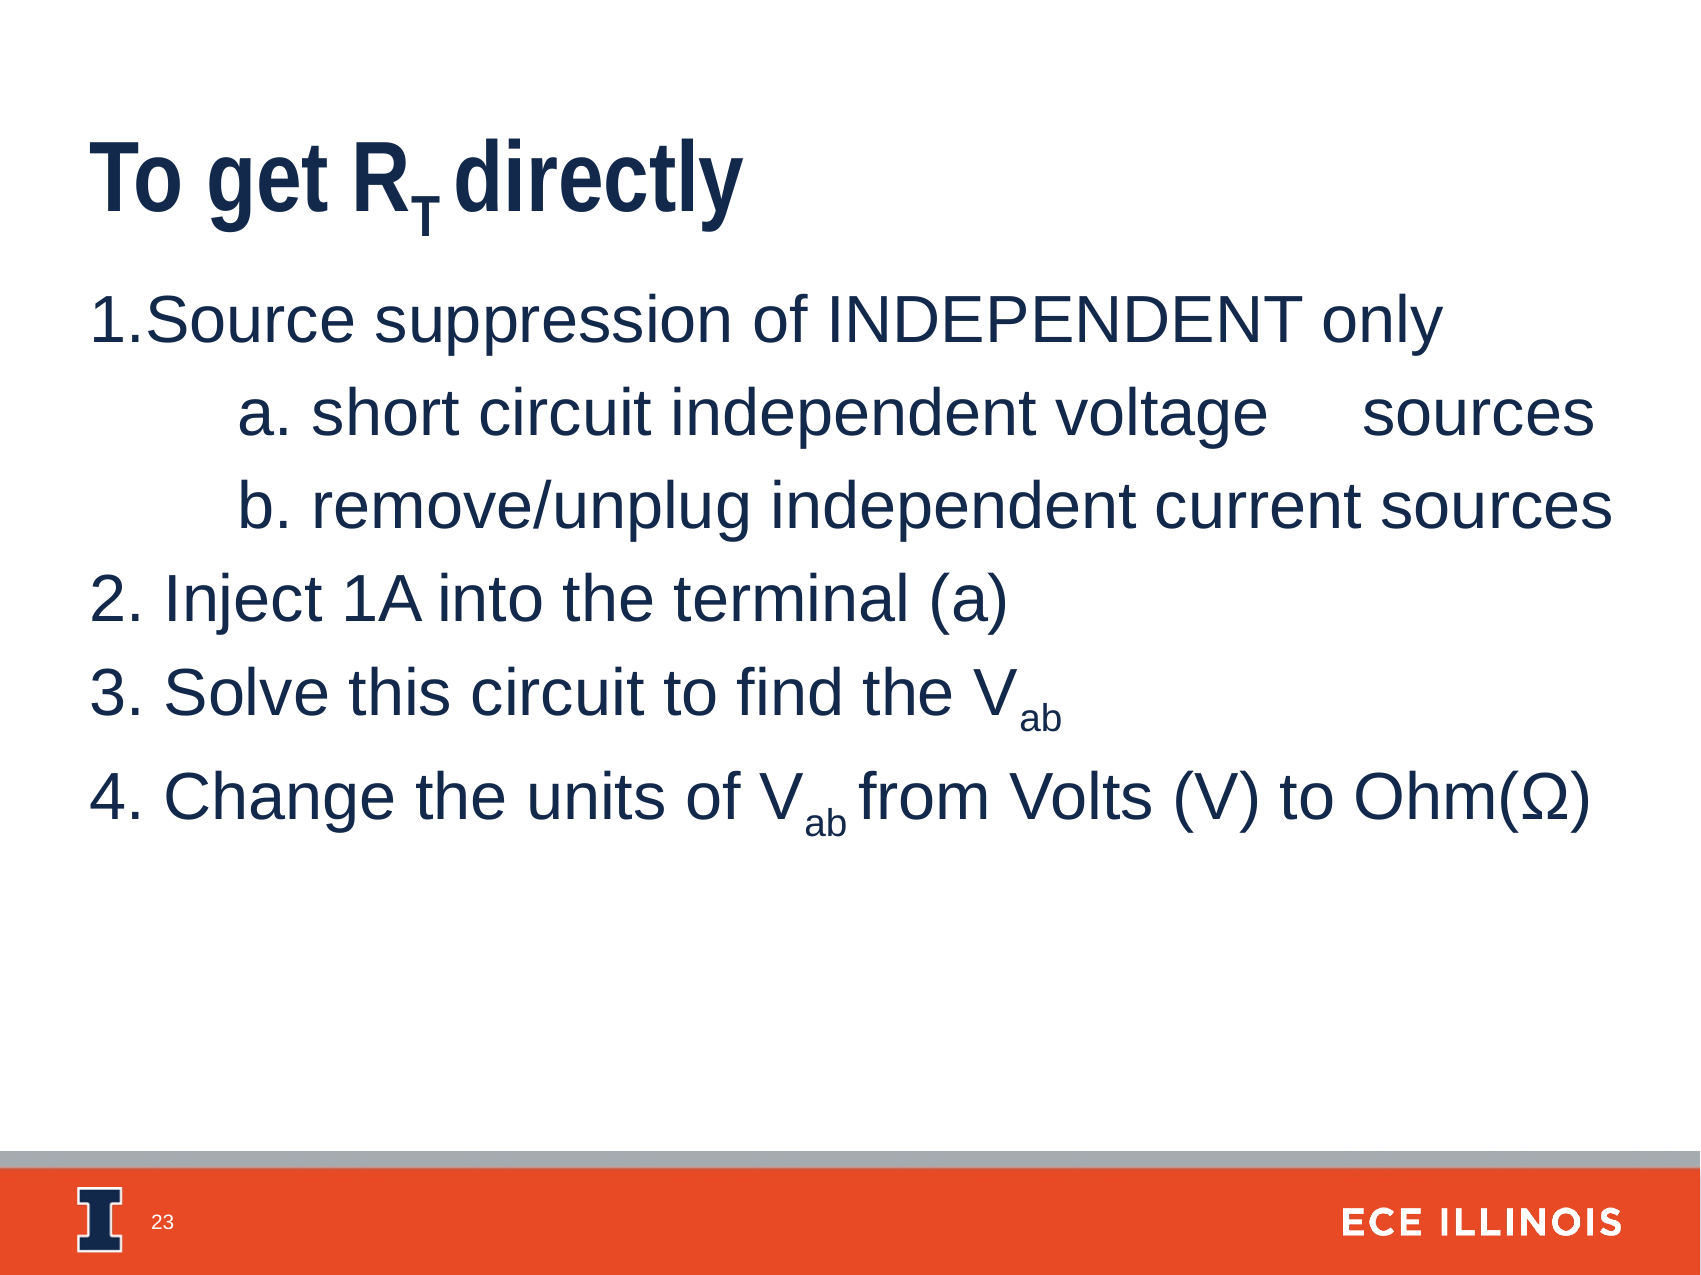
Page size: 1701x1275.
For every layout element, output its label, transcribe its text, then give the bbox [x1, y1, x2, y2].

picture [1343, 1207, 1621, 1236]
list To get RT directly [75, 104, 1630, 224]
slide_number 23 [136, 1187, 224, 1256]
picture [0, 1151, 1700, 1257]
list 1.Source suppression of INDEPENDENT only a. short circuit independent voltage sources b. remove/unplug independent current sources 2. Inject 1A into the terminal (a) 3. Solve this circuit to find the Vab 4. Change the units of Vab from Volts (V) to Ohm(Ω) [75, 267, 1638, 1102]
